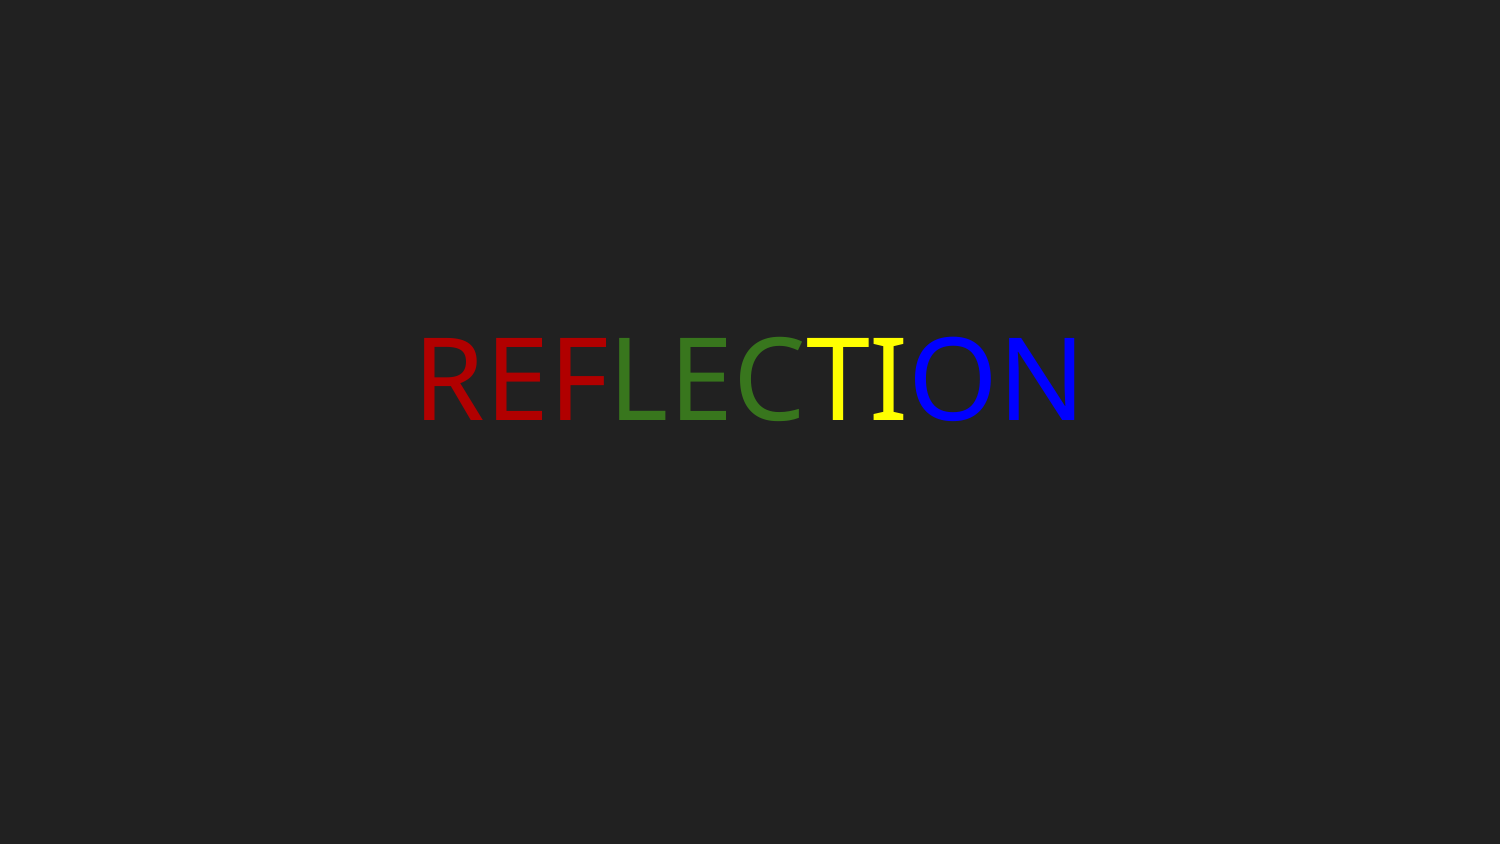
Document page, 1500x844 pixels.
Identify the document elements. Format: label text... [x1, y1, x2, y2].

title REFLECTION [51, 327, 1449, 422]
